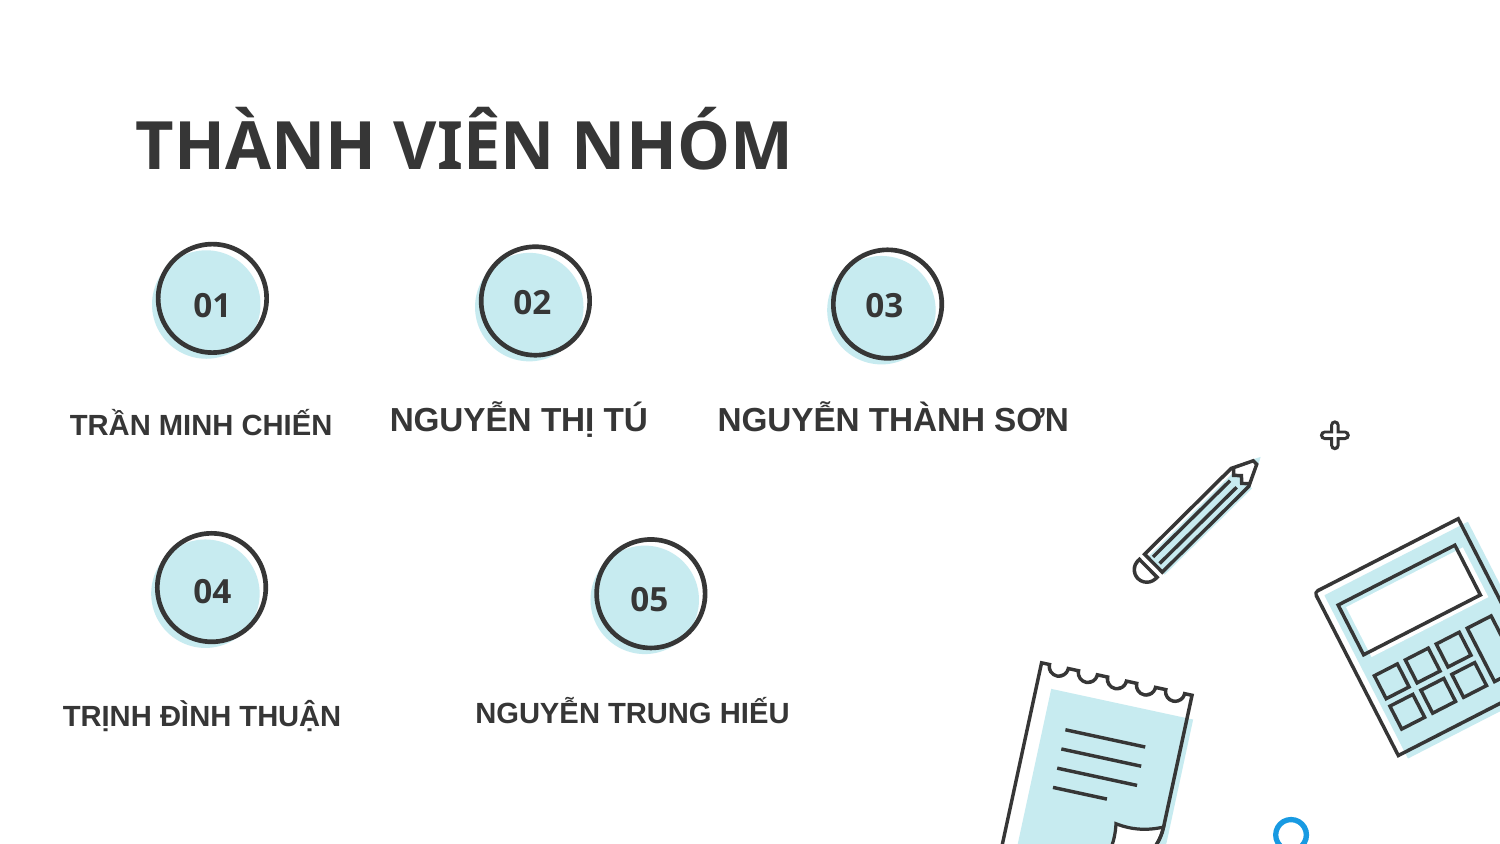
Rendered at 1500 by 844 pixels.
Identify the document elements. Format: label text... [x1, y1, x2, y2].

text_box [474, 246, 590, 362]
text_box [1319, 420, 1350, 451]
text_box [1328, 527, 1500, 749]
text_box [150, 533, 267, 649]
text_box NGUYỄN THỊ TÚ [374, 392, 702, 445]
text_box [151, 243, 267, 359]
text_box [999, 660, 1195, 844]
subtitle TRẦN MINH CHIẾN [54, 379, 543, 469]
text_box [1146, 441, 1243, 595]
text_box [590, 539, 706, 655]
text_box NGUYỄN TRUNG HIẾU [460, 661, 948, 761]
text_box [826, 249, 943, 365]
text_box NGUYỄN THÀNH SƠN [702, 391, 1150, 446]
text_box TRỊNH ĐÌNH THUẬN [47, 670, 460, 759]
title THÀNH VIÊN NHÓM [120, 87, 1387, 203]
